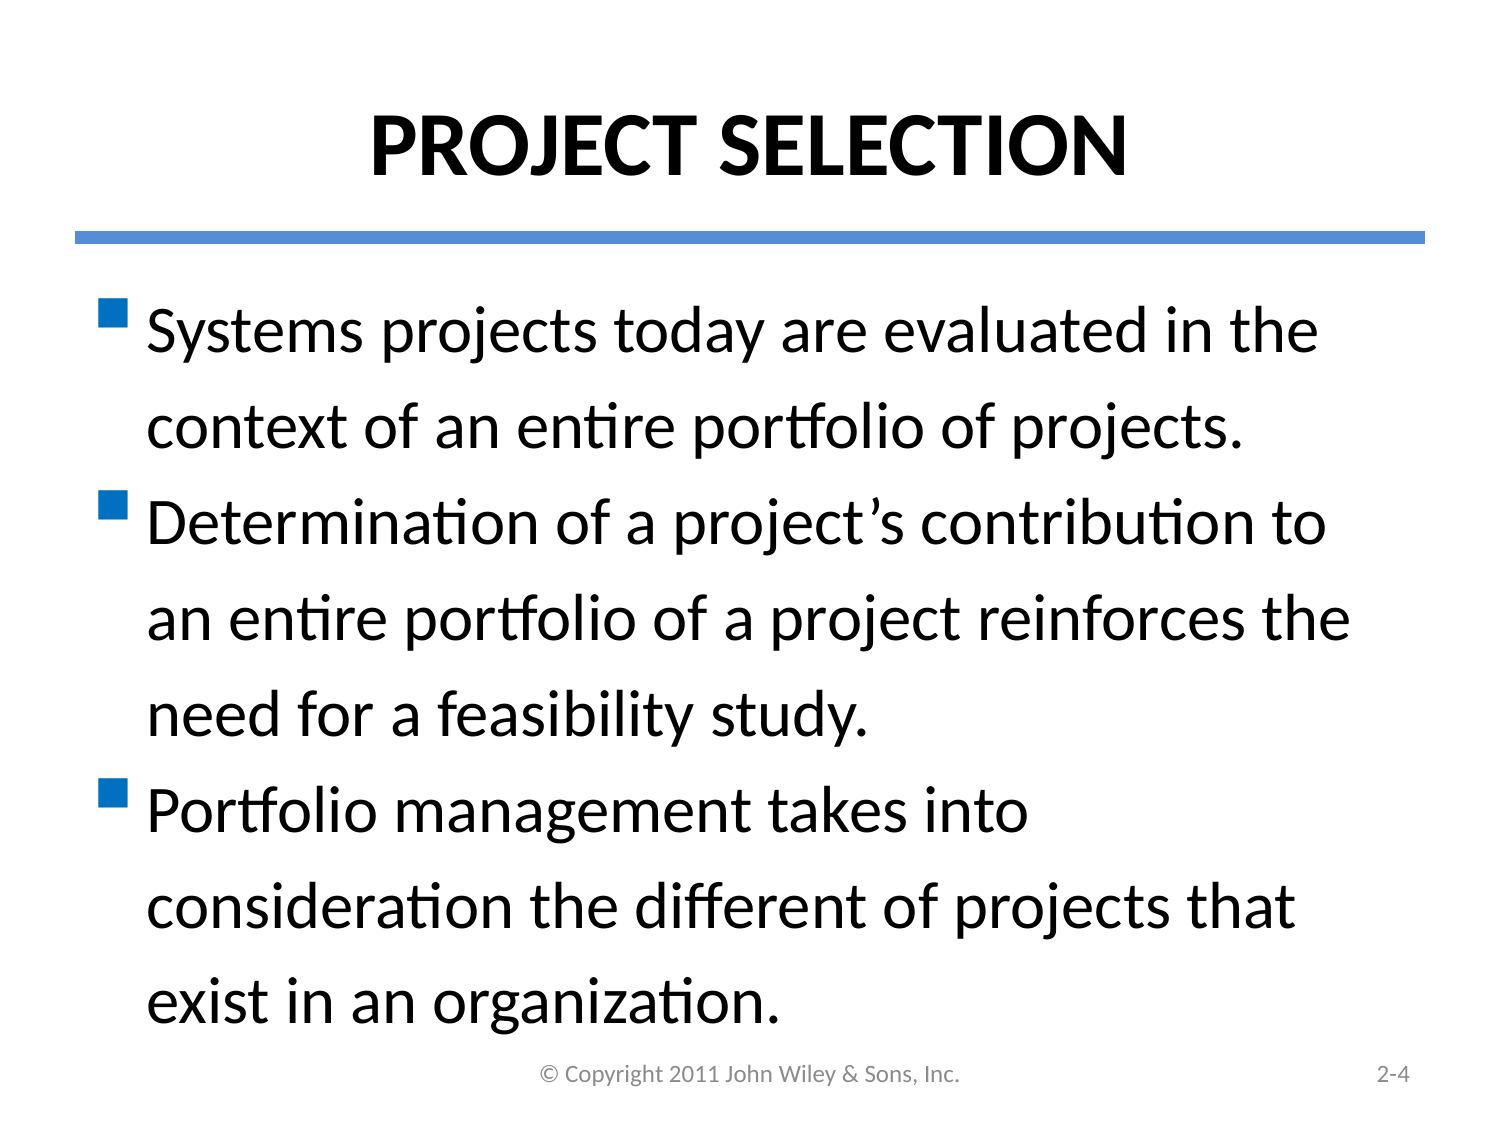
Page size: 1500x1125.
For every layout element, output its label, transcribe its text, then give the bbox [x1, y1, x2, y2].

list Systems projects today are evaluated in the context of an entire portfolio of projects. Determination of a project’s contribution to an entire portfolio of a project reinforces the need for a feasibility study. Portfolio management takes into consideration the different of projects that exist in an organization. [74, 262, 1426, 1006]
footer © Copyright 2011 John Wiley & Sons, Inc. [512, 1042, 988, 1103]
title PROJECT SELECTION [74, 44, 1426, 233]
slide_number 2-3 [1074, 1042, 1425, 1103]
